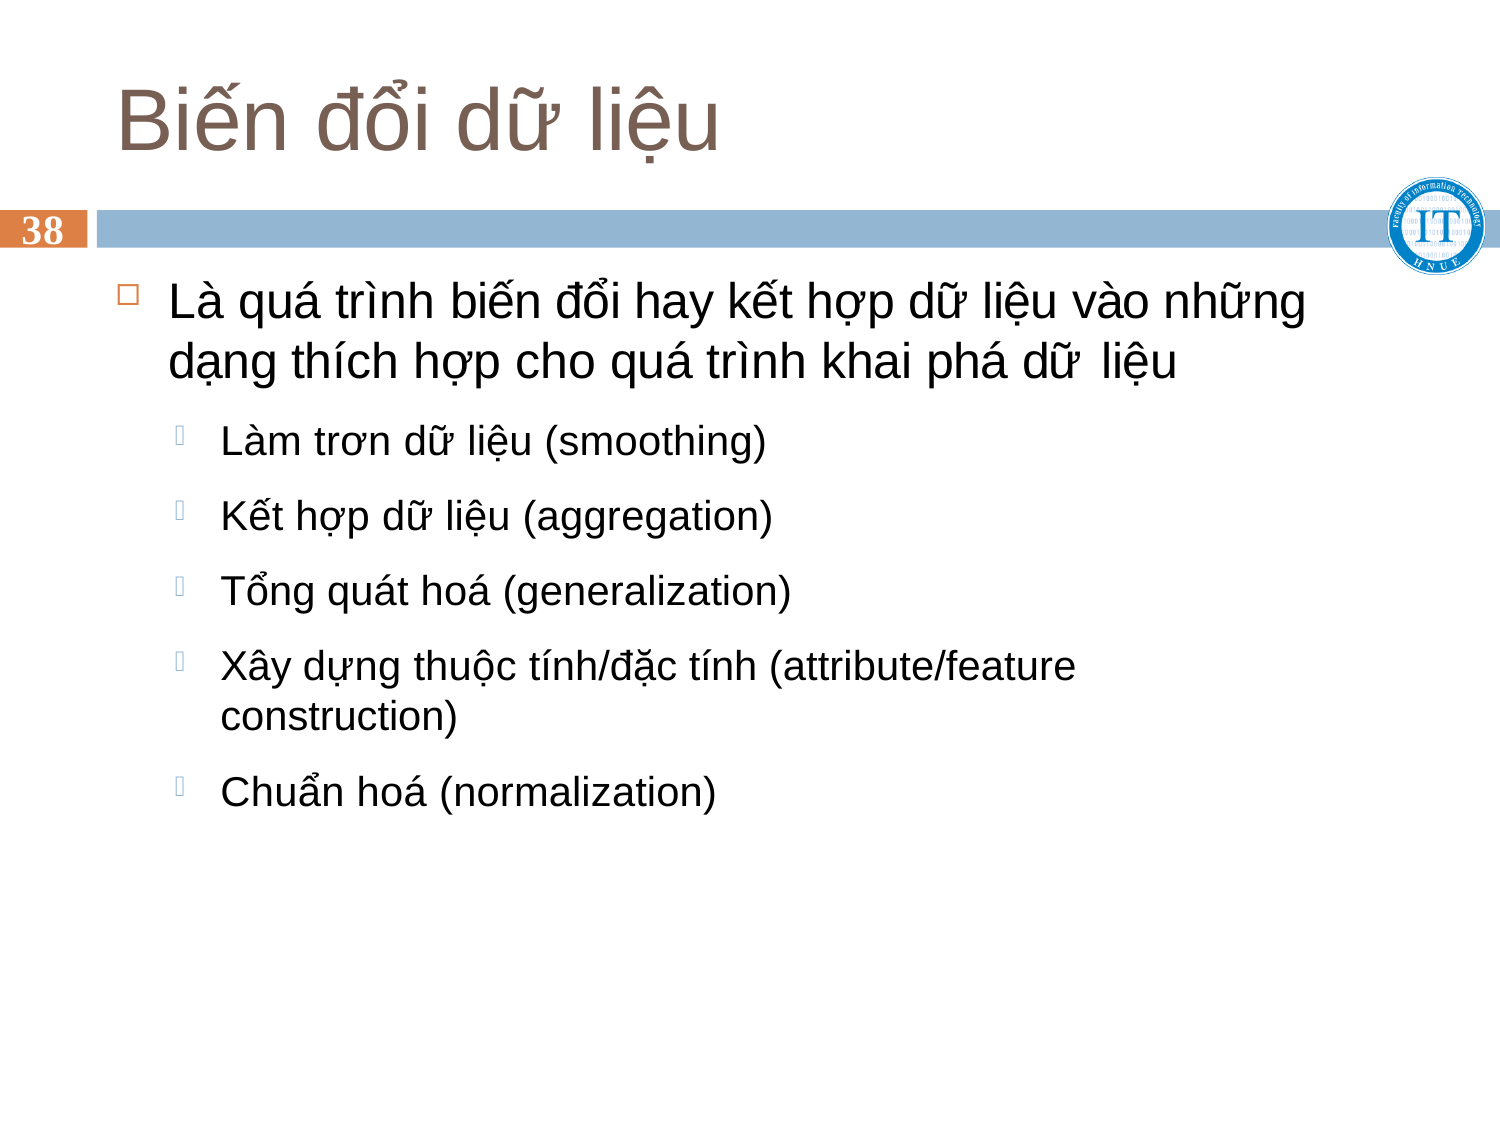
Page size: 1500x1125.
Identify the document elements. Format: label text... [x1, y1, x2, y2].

title Biến đổi dữ liệu [113, 61, 725, 187]
text_box 38 Là quá trình biến đổi hay kết hợp dữ liệu vào những dạng thích hợp cho quá trình khai phá dữ liệu Làm trơn dữ liệu (smoothing) Kết hợp dữ liệu (aggregation) Tổng quát hoá (generalization) Xây dựng thuộc tính/đặc tính (attribute/feature construction) Chuẩn hoá (normalization) [19, 187, 1329, 815]
picture [1381, 169, 1486, 275]
